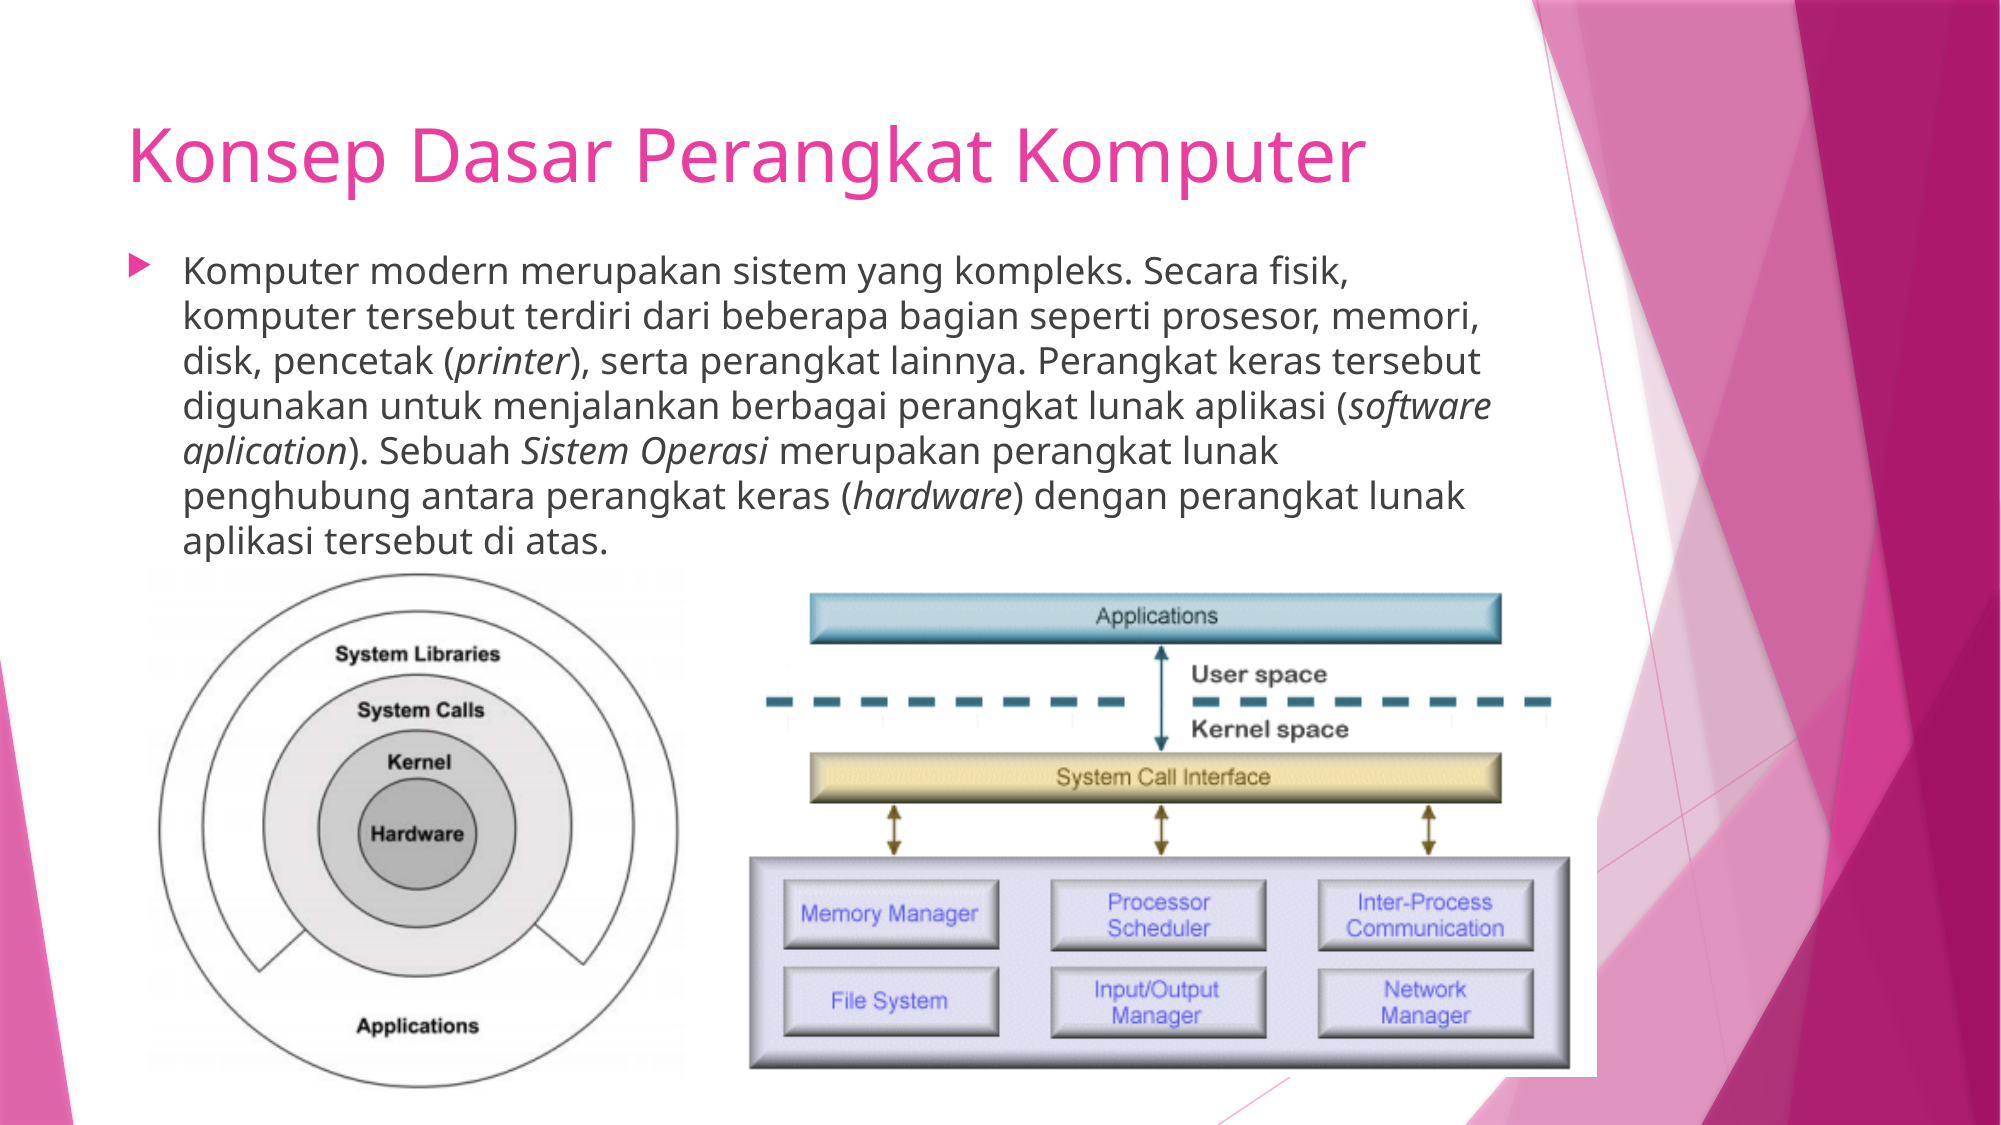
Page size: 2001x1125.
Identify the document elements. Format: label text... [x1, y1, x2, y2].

list Komputer modern merupakan sistem yang kompleks. Secara fisik, komputer tersebut terdiri dari beberapa bagian seperti prosesor, memori, disk, pencetak (printer), serta perangkat lainnya. Perangkat keras tersebut digunakan untuk menjalankan berbagai perangkat lunak aplikasi (software aplication). Sebuah Sistem Operasi merupakan perangkat lunak penghubung antara perangkat keras (hardware) dengan perangkat lunak aplikasi tersebut di atas. [111, 239, 1522, 991]
title Konsep Dasar Perangkat Komputer [111, 99, 1522, 239]
picture [146, 561, 691, 1099]
picture [725, 583, 1598, 1077]
